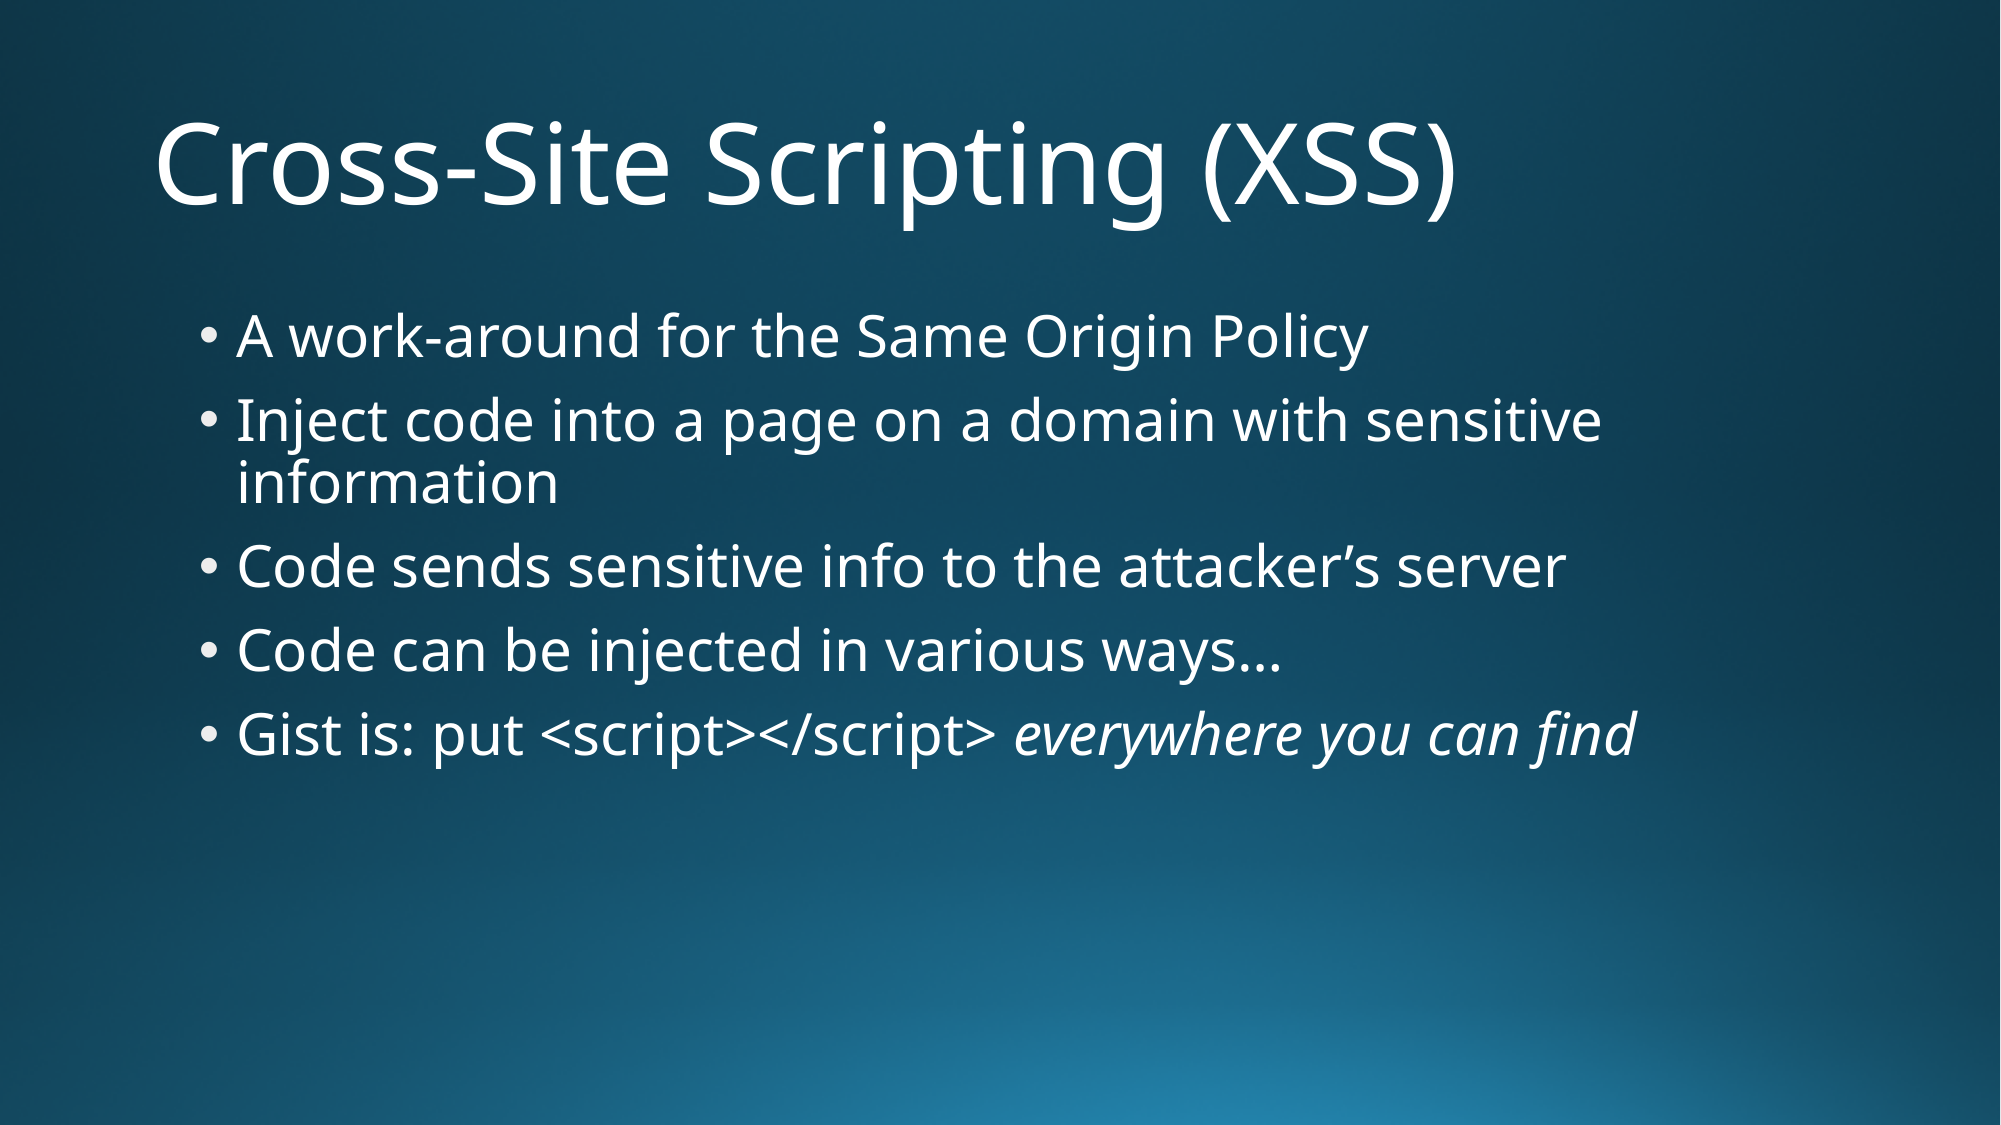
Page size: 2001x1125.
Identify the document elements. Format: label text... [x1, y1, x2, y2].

picture [0, 0, 2001, 1125]
title Cross-Site Scripting (XSS) [137, 59, 1863, 278]
list A work-around for the Same Origin Policy Inject code into a page on a domain with sensitive information Code sends sensitive info to the attacker’s server Code can be injected in various ways… Gist is: put <script></script> everywhere you can find [183, 299, 1863, 1014]
